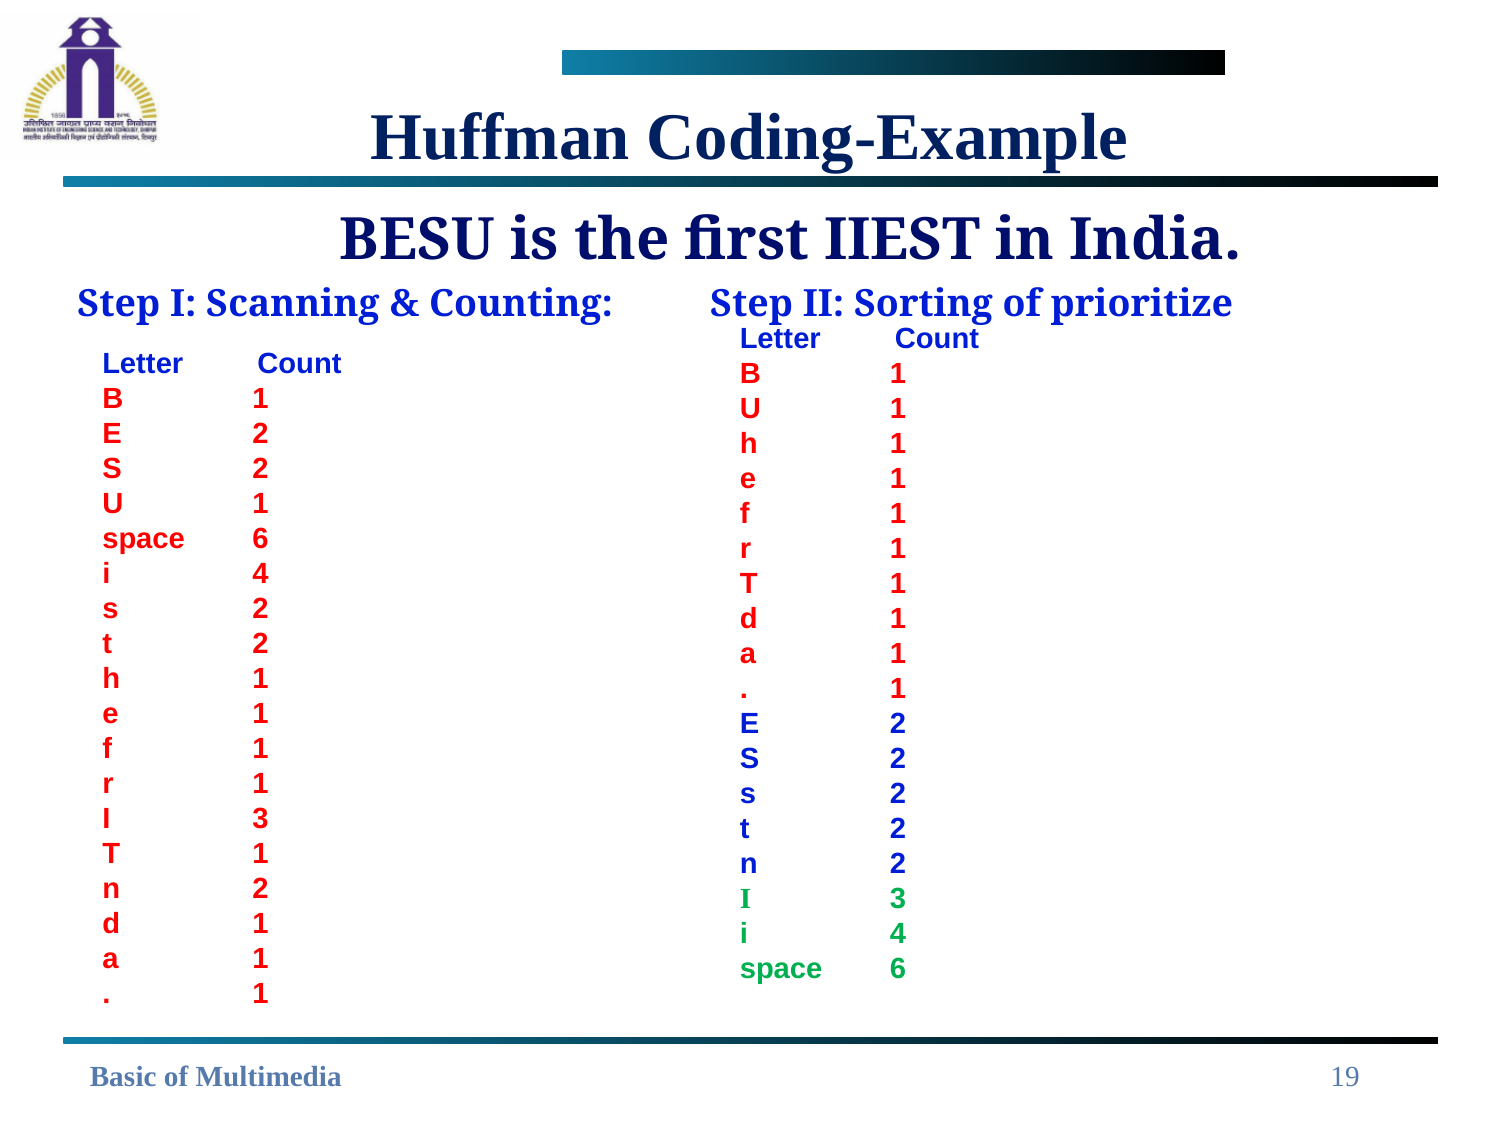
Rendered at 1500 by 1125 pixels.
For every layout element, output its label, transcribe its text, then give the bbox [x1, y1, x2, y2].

slide_number 19 [1062, 1049, 1376, 1125]
title Huffman Coding-Example [62, 83, 1438, 184]
list BESU is the first IIEST in India. Step I: Scanning & Counting: Step II: Sorting of prioritize [62, 193, 1438, 1032]
text_box Letter Count B 1 U 1 h 1 e 1 f 1 r 1 T 1 d 1 a 1 . 1 E 2 S 2 s 2 t 2 n 2 I 3 i 4 space 6 [724, 312, 1038, 1027]
picture [0, 12, 200, 162]
text_box Letter Count B 1 E 2 S 2 U 1 space 6 i 4 s 2 t 2 h 1 e 1 f 1 r 1 I 3 T 1 n 2 d 1 a 1 . 1 [87, 337, 375, 1052]
